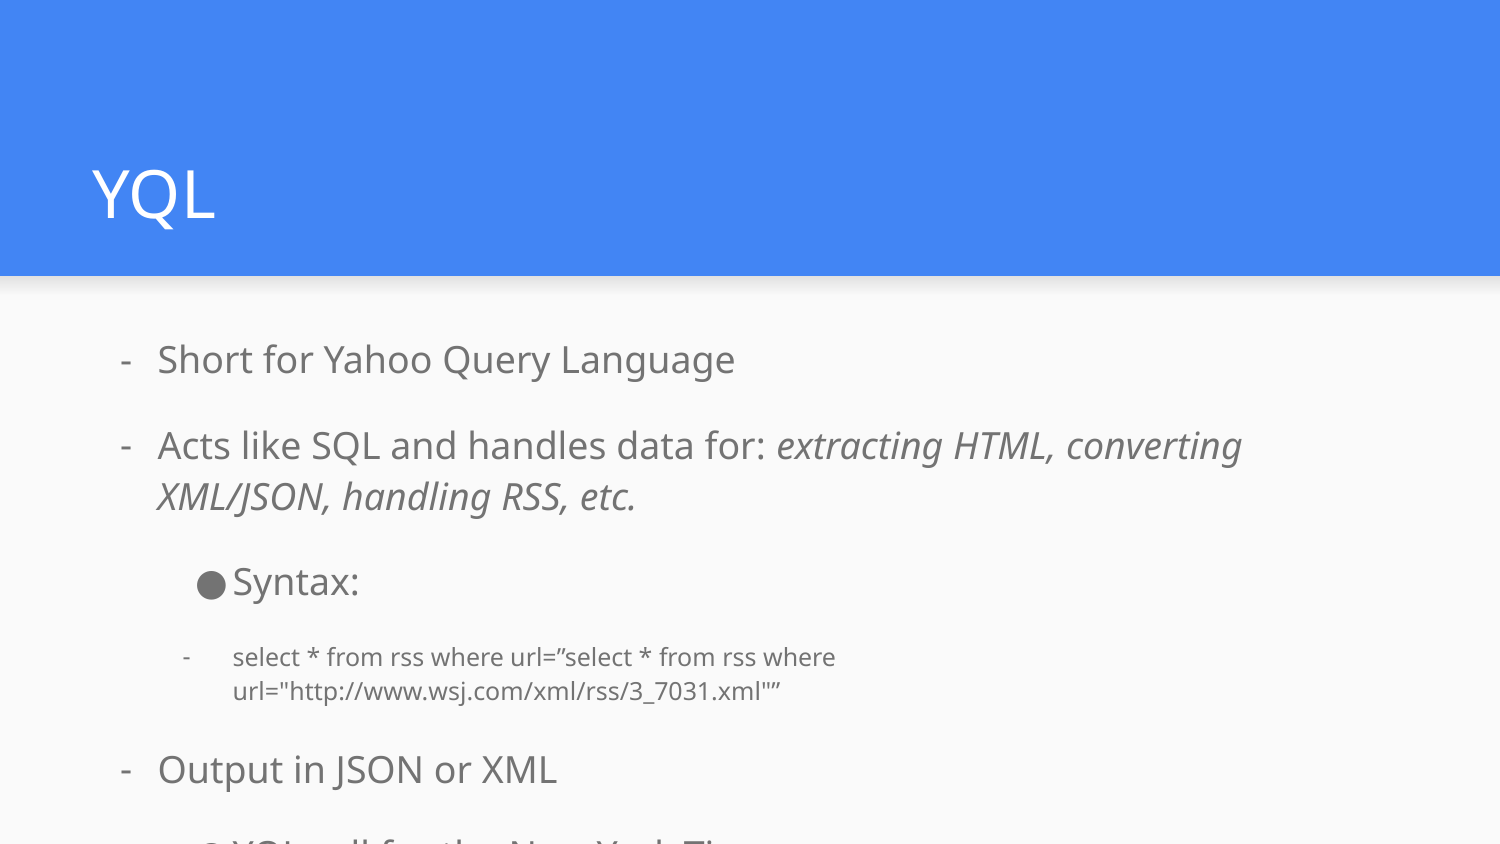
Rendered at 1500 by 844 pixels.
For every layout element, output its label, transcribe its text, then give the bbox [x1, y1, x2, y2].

list Short for Yahoo Query Language Acts like SQL and handles data for: extracting HTML, converting XML/JSON, handling RSS, etc. Syntax: select * from rss where url=”select * from rss where url="http://www.wsj.com/xml/rss/3_7031.xml"” Output in JSON or XML YQL call for the New York Times: https://query.yahooapis.com/v1/public/yql?q=select%20*%20from%20rss%20where%20url%3D%22http%3A%2F%2Frss.nytimes.com%2Fservices%2Fxml%2Frss%2Fnyt%2FWorld.xml%22&format=json&diagnostics=true&callback=printRSS [67, 314, 1385, 760]
title YQL [77, 121, 1427, 248]
